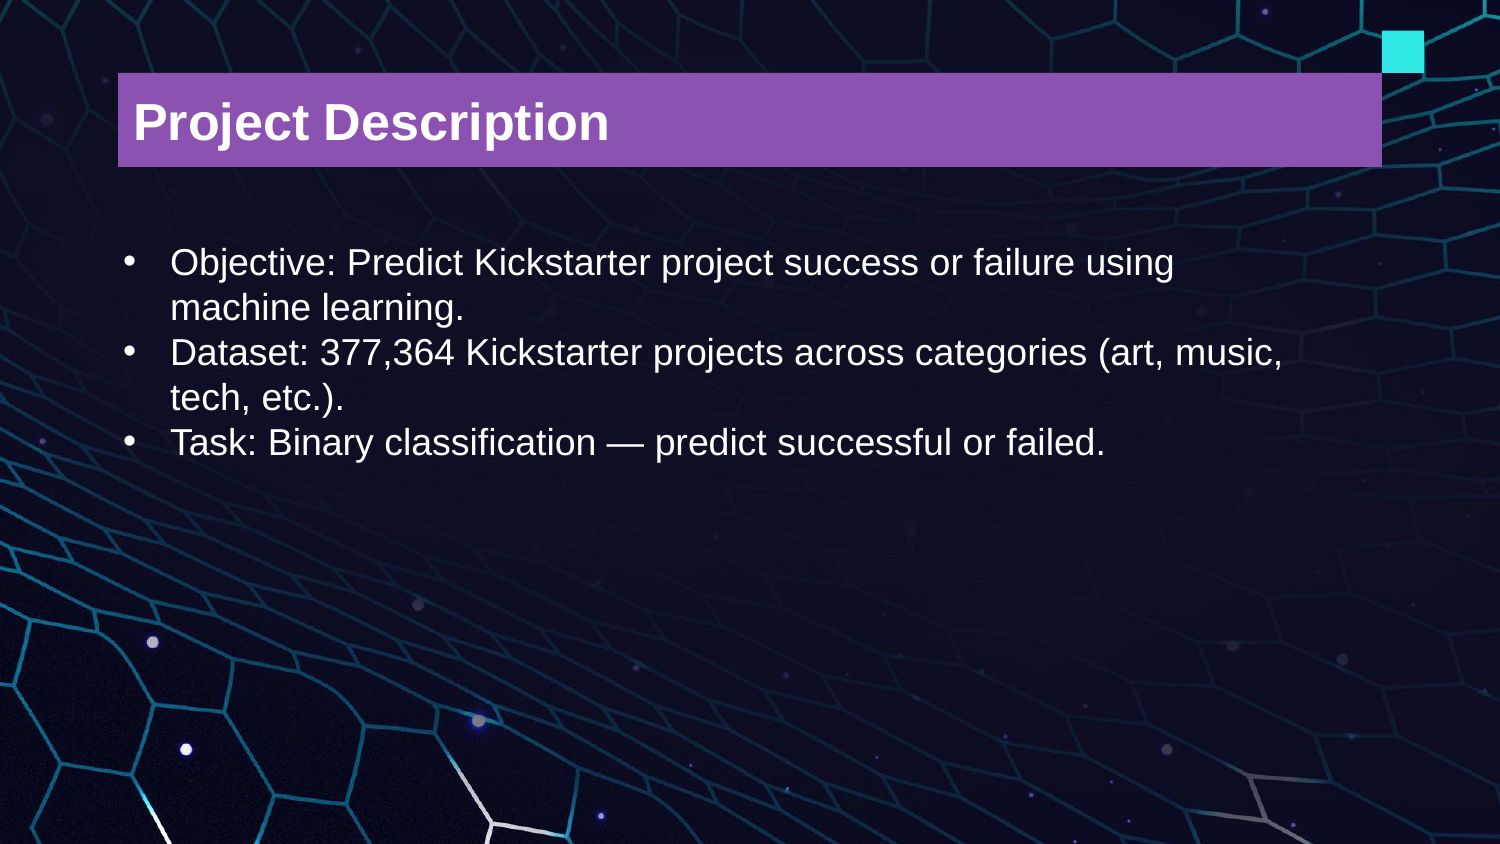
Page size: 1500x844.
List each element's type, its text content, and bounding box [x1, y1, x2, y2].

title Project Description [118, 72, 1382, 167]
picture [0, 0, 1500, 844]
subtitle Objective: Predict Kickstarter project success or failure using machine learning. Dataset: 377,364 Kickstarter projects across categories (art, music, tech, etc.). Task: Binary classification — predict successful or failed. [33, 143, 1309, 648]
